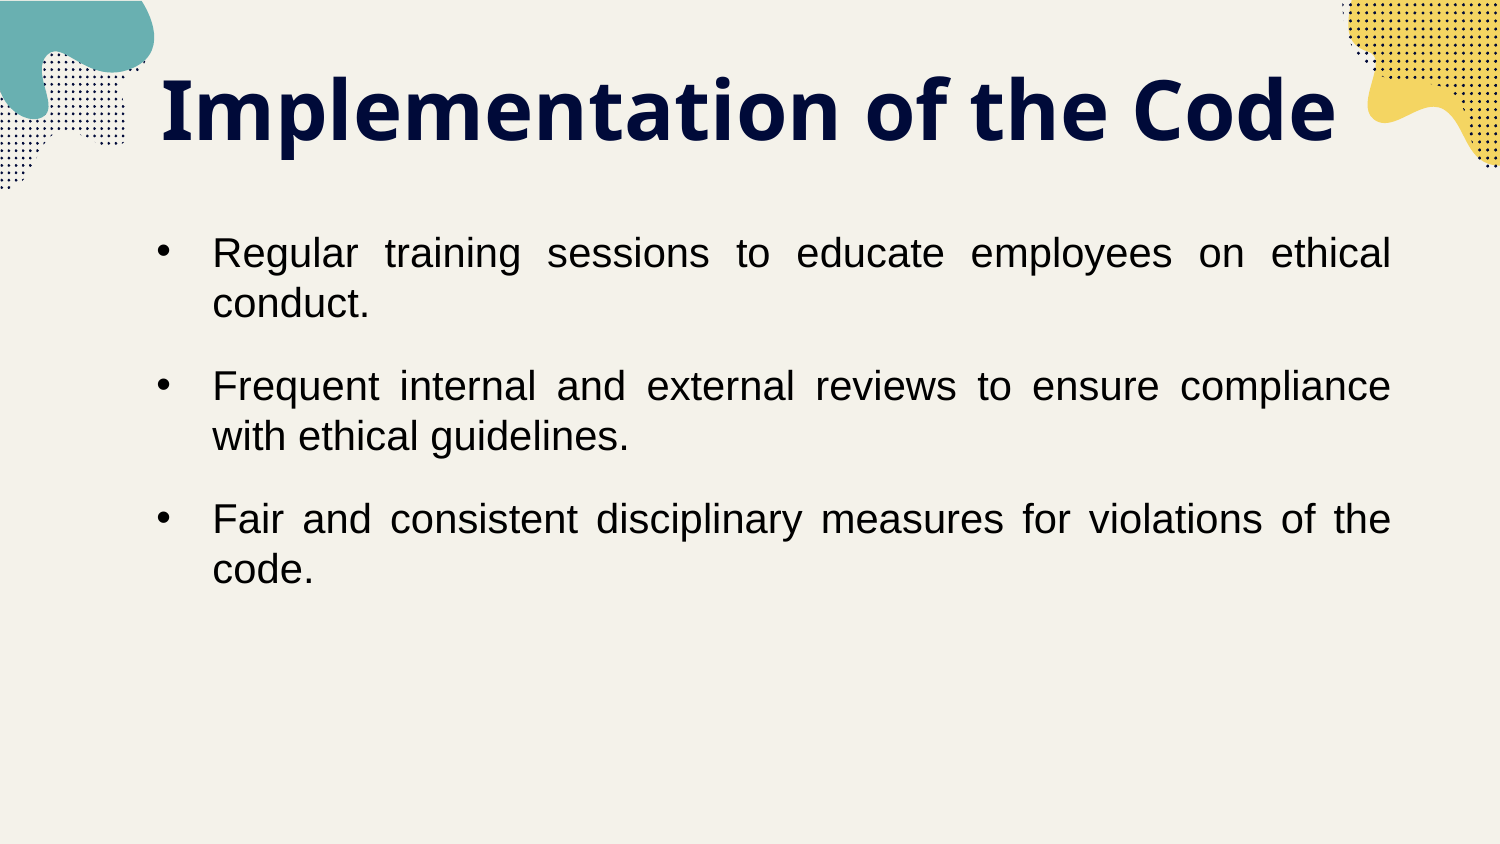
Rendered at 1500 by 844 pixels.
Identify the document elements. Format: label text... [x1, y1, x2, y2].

text_box Regular training sessions to educate employees on ethical conduct. Frequent internal and external reviews to ensure compliance with ethical guidelines. Fair and consistent disciplinary measures for violations of the code. [141, 210, 1408, 637]
title Implementation of the Code [116, 42, 1383, 144]
